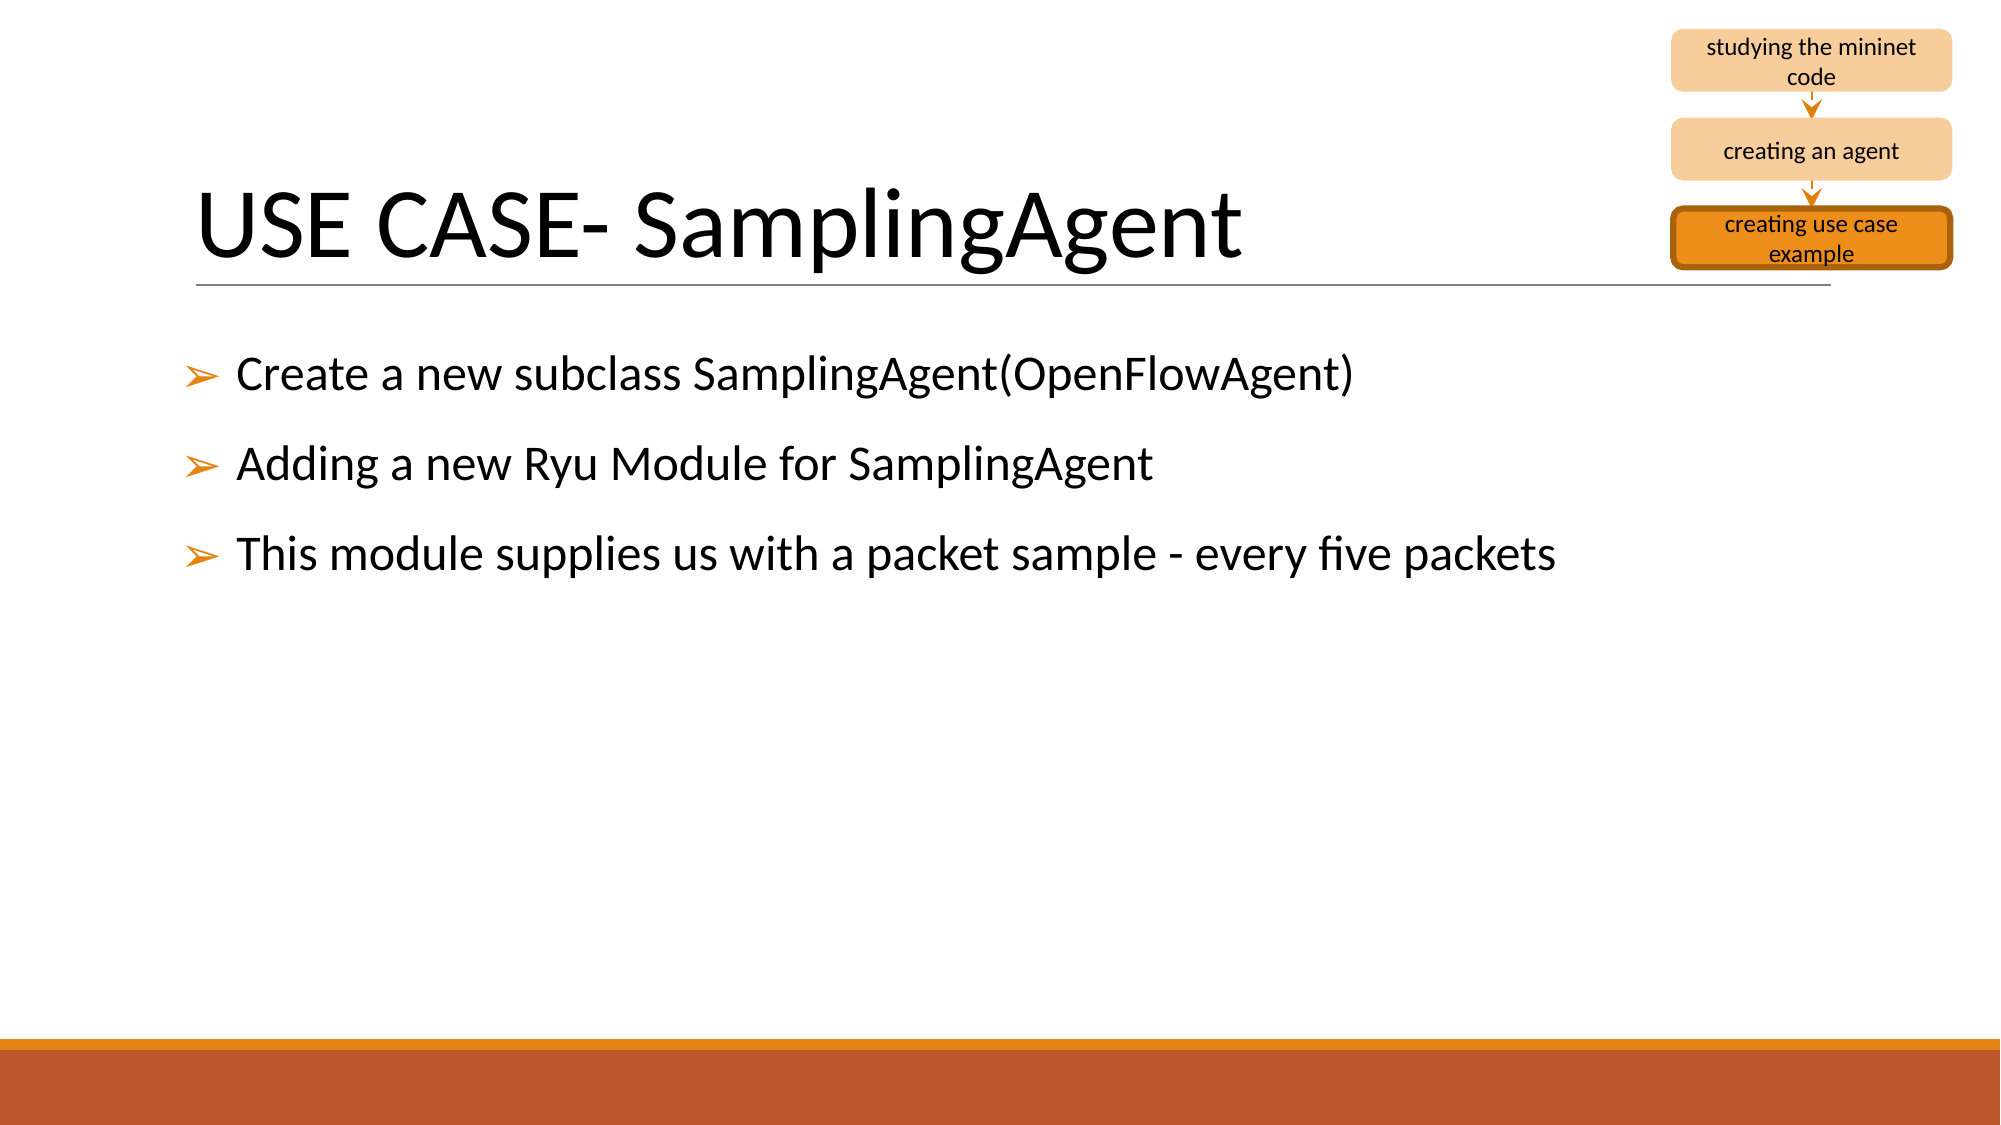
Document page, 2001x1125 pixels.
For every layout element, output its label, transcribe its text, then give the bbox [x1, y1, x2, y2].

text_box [1673, 30, 1951, 268]
list Create a new subclass SamplingAgent(OpenFlowAgent) Adding a new Ryu Module for SamplingAgent This module supplies us with a packet sample - every five packets [180, 302, 1830, 963]
title USE CASE- SamplingAgent [180, 47, 1830, 285]
